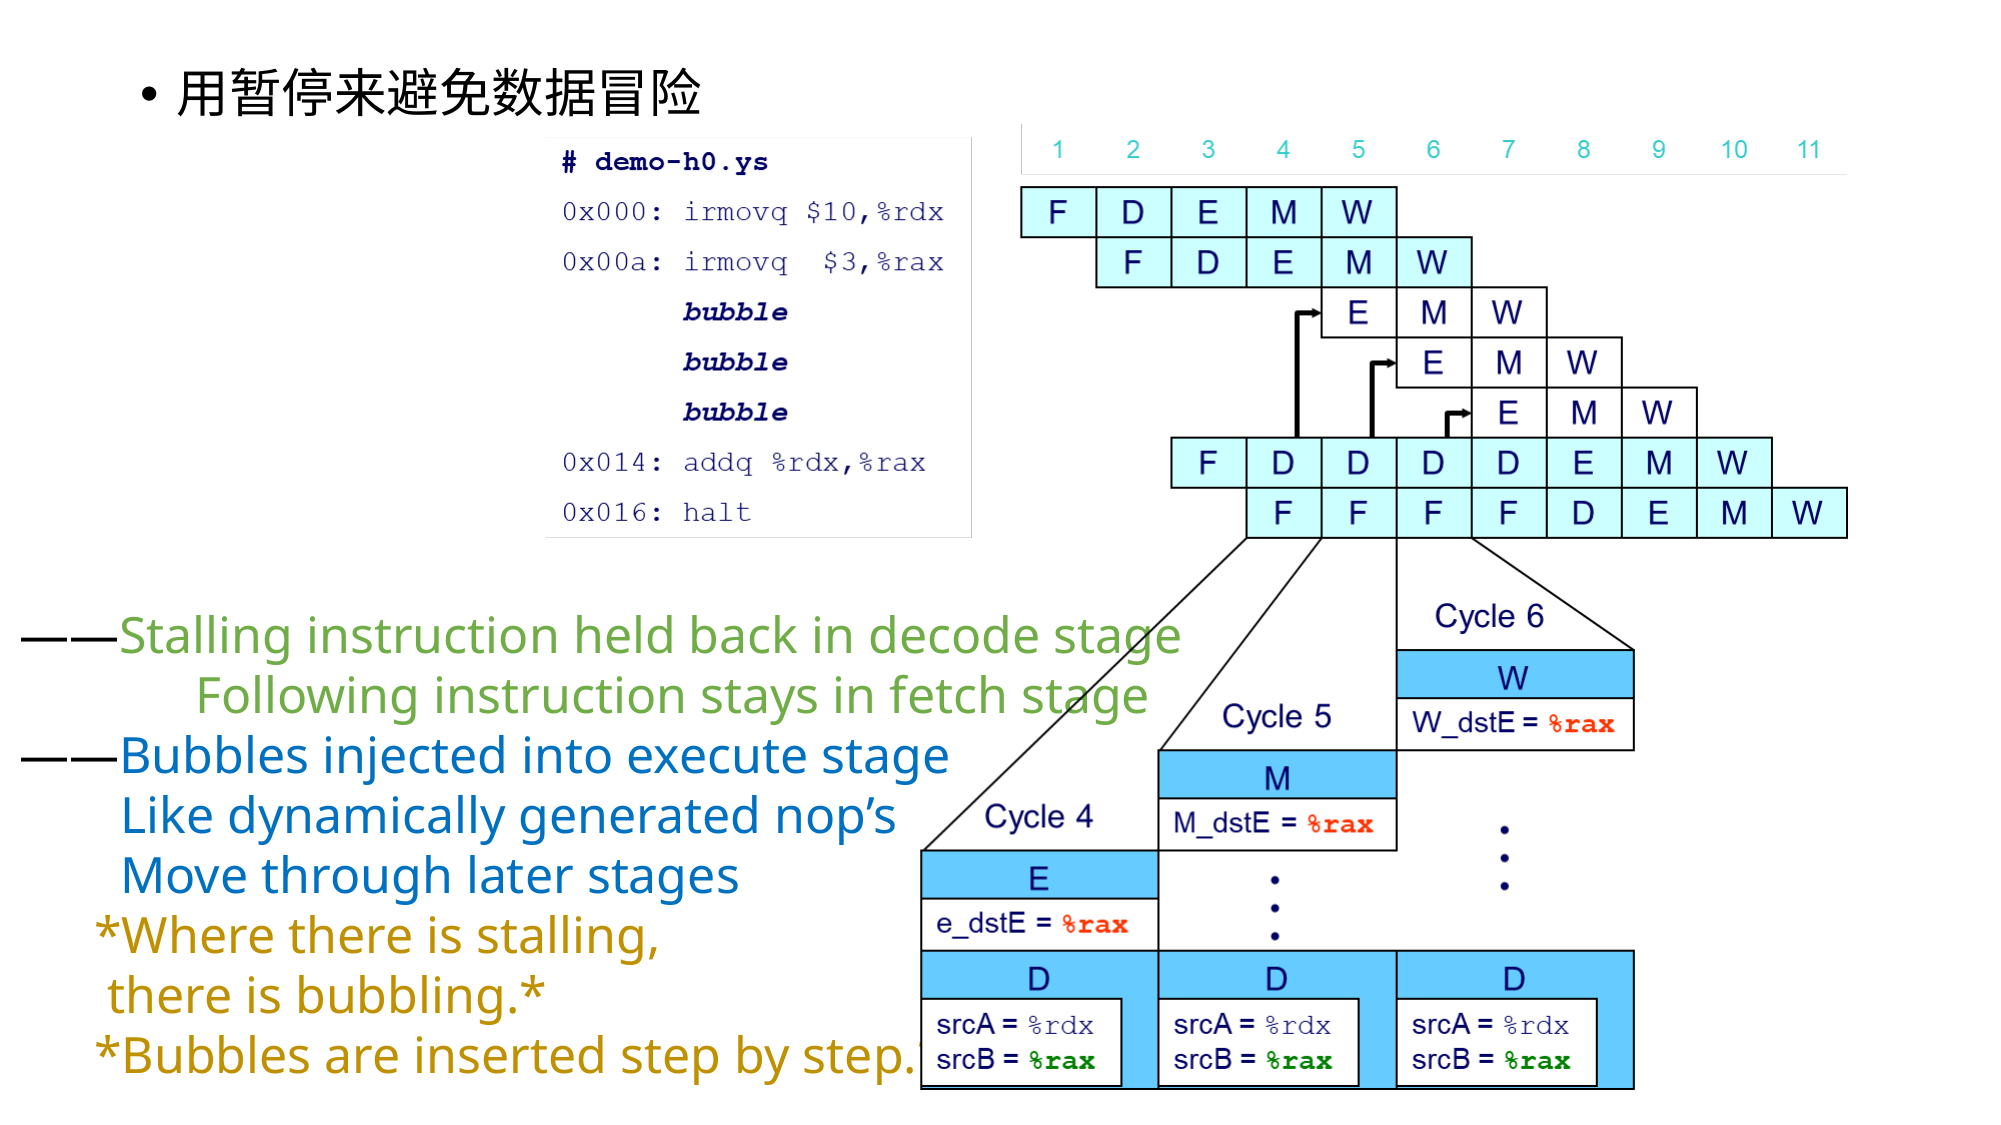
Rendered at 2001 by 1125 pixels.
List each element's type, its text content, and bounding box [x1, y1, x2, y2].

list 用暂停来避免数据冒险 [125, 60, 775, 146]
text_box ——Stalling instruction held back in decode stage Following instruction stays in fetch stage ——Bubbles injected into execute stage Like dynamically generated nop’s Move through later stages *Where there is stalling, there is bubbling.* *Bubbles are inserted step by step.* [0, 596, 543, 1091]
picture [543, 124, 1848, 1097]
